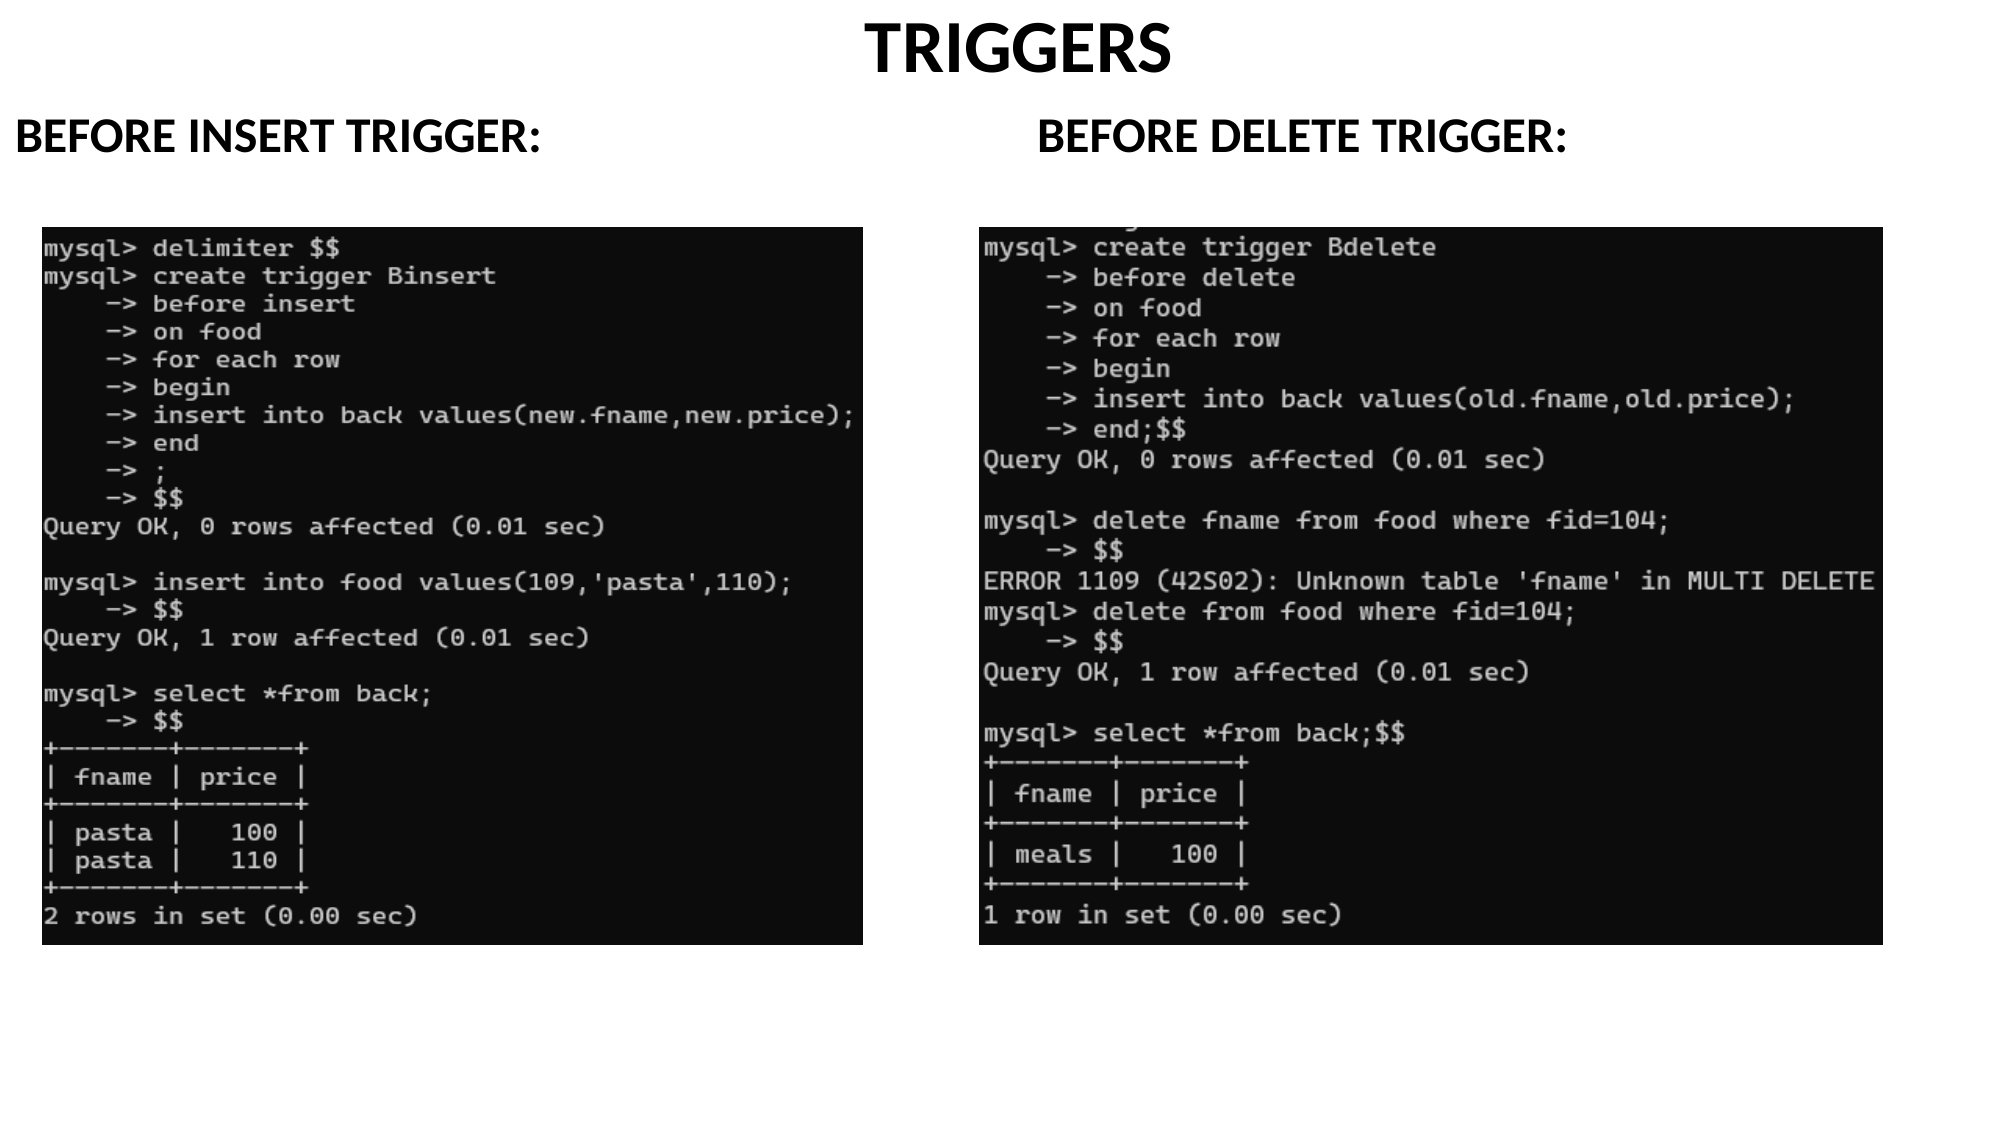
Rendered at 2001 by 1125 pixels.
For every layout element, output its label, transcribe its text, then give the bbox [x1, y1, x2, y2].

picture [979, 227, 1883, 945]
picture [42, 227, 863, 945]
list TRIGGERS BEFORE INSERT TRIGGER: BEFORE DELETE TRIGGER: [0, 0, 2000, 1125]
